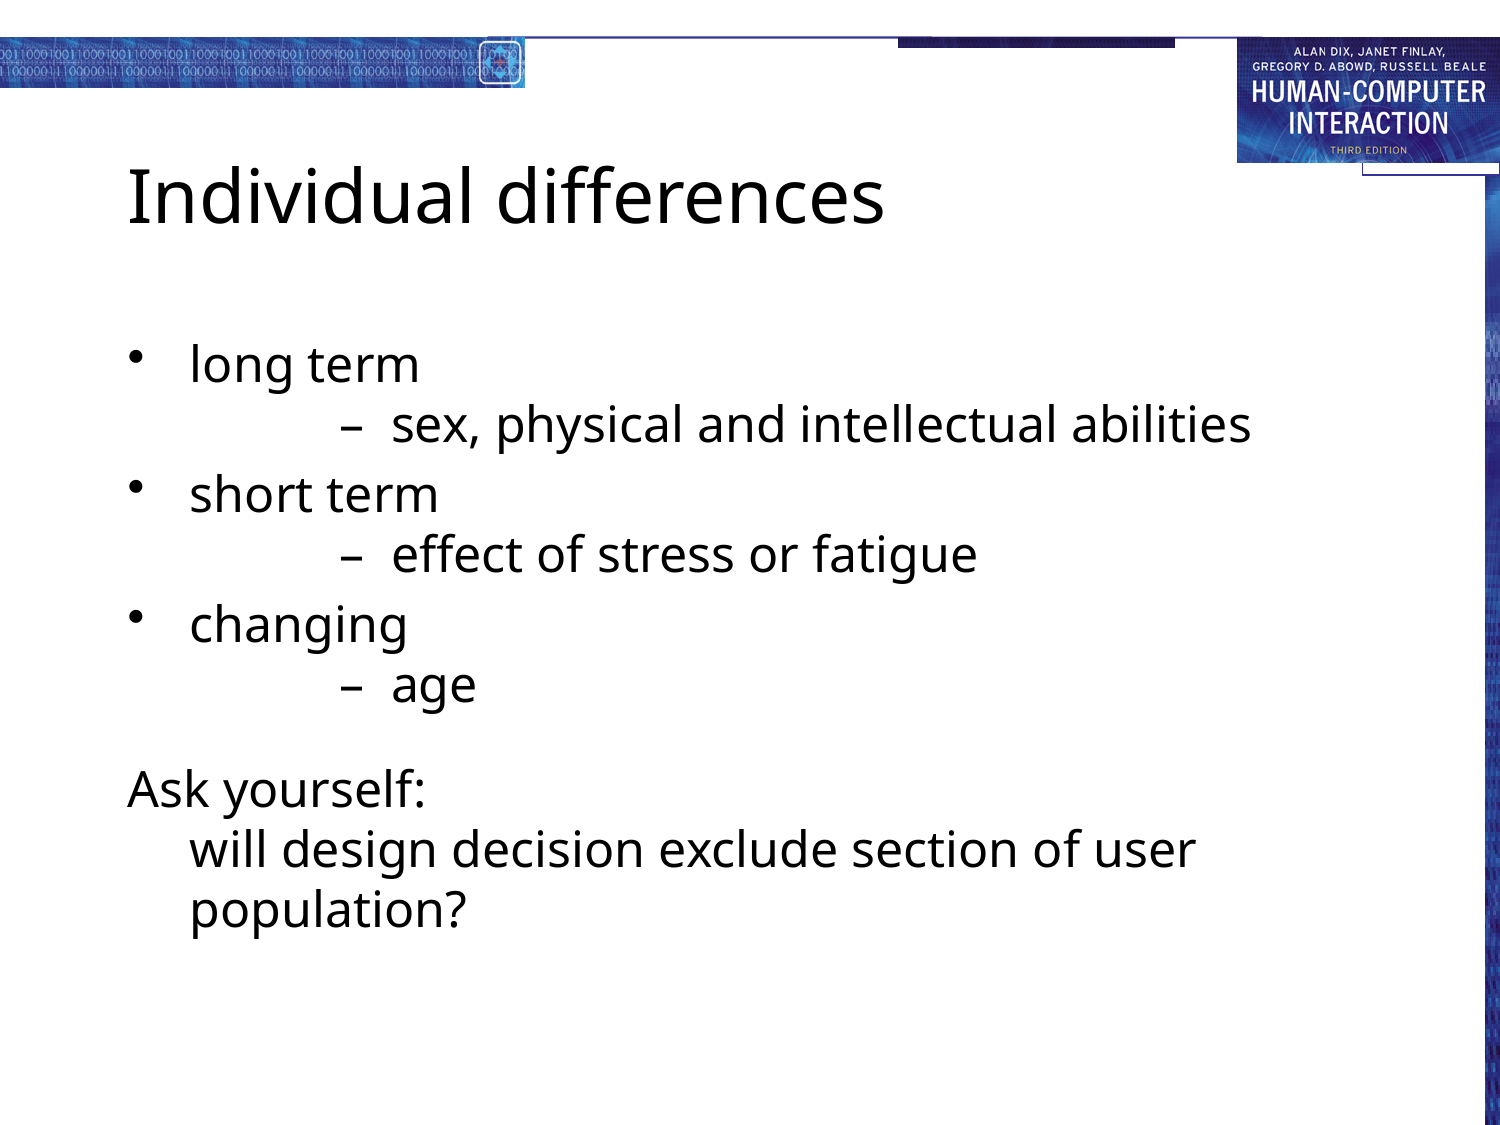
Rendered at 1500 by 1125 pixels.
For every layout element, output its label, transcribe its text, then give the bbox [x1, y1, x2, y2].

list long term – sex, physical and intellectual abilities short term – effect of stress or fatigue changing – age Ask yourself: will design decision exclude section of user population? [112, 324, 1388, 1000]
picture [898, 37, 1175, 48]
picture [1237, 37, 1500, 163]
title Individual differences [112, 99, 1238, 288]
picture [0, 37, 525, 88]
picture [1485, 176, 1500, 1125]
